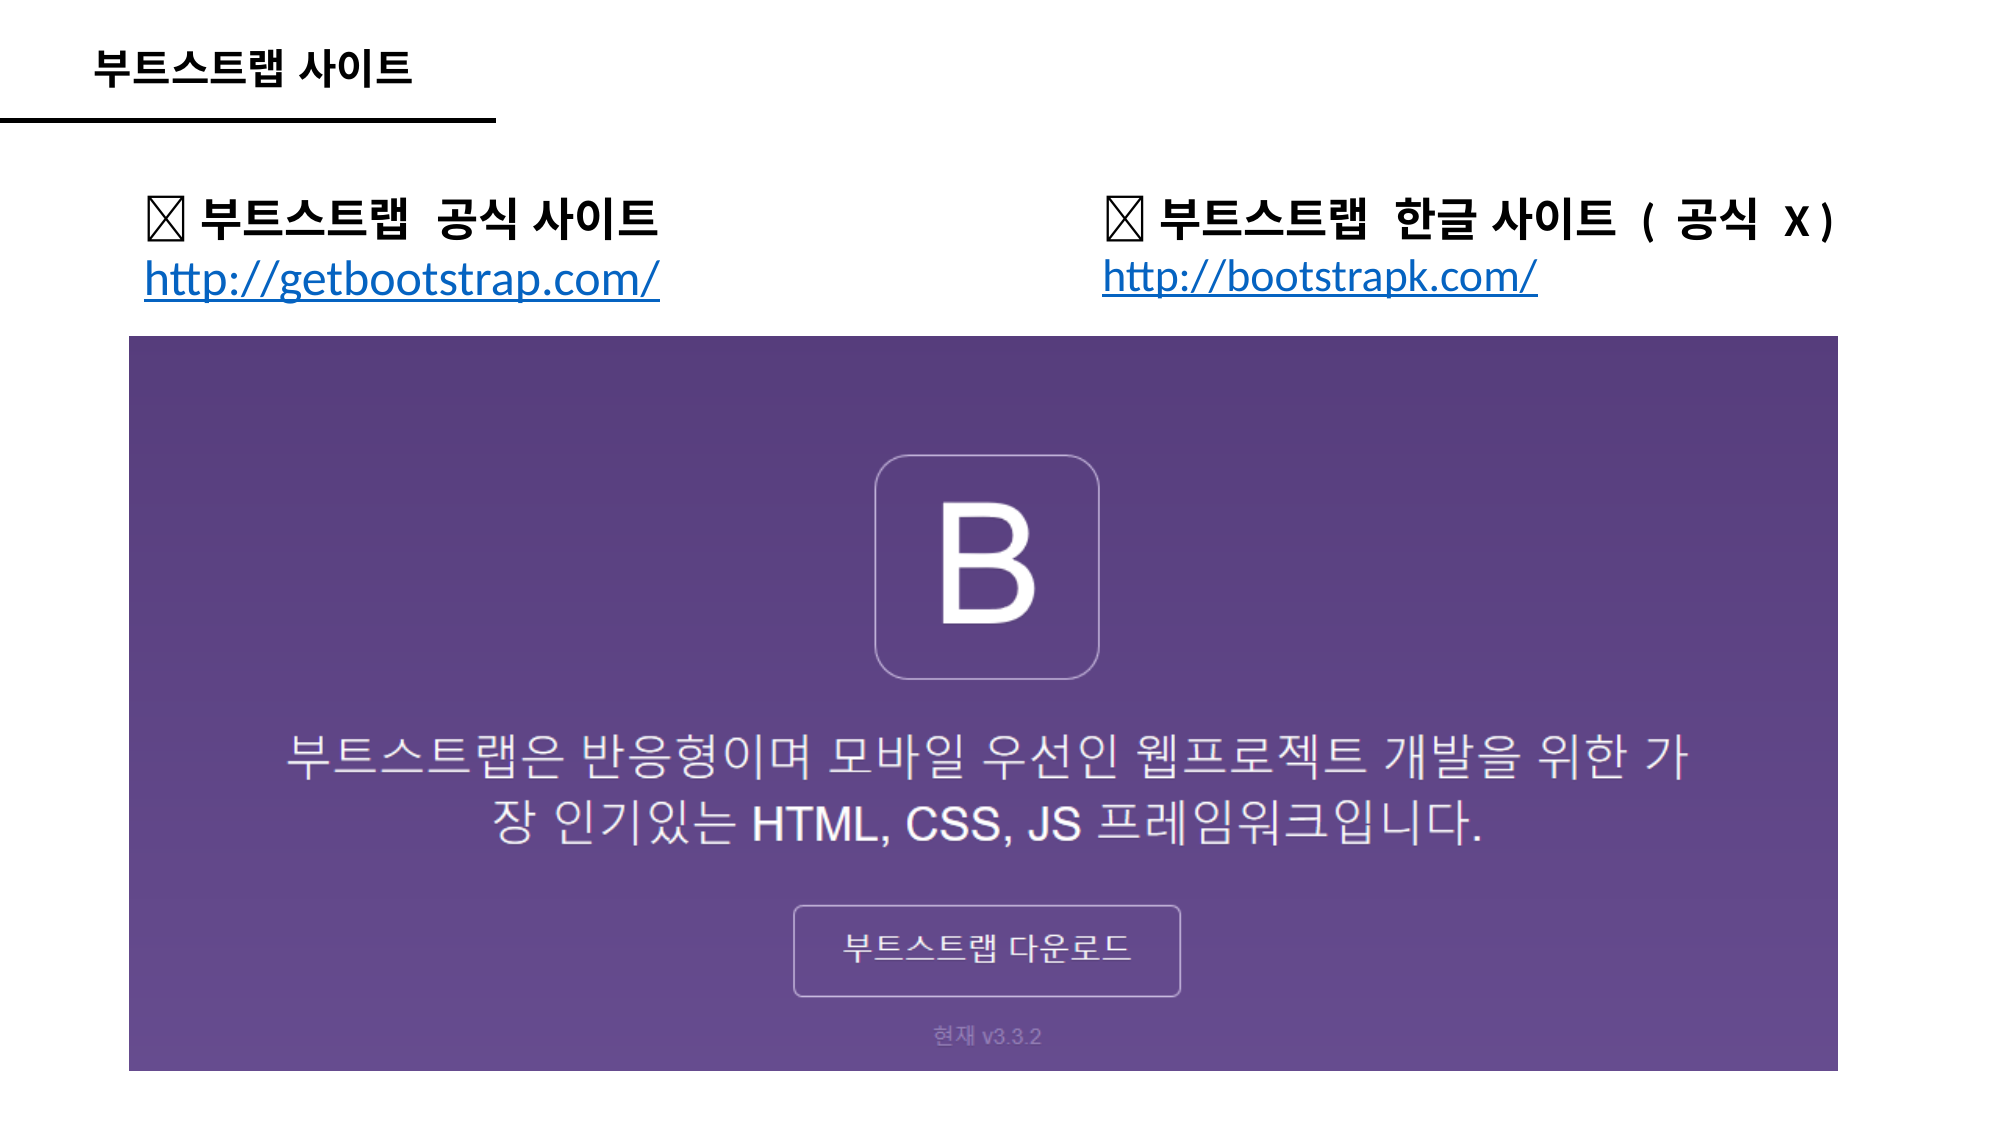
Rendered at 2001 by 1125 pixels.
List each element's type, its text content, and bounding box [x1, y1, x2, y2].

text_box 📍부트스트랩 한글 사이트 ( 공식 X ) http://bootstrapk.com/ [1087, 183, 2000, 308]
text_box 부트스트랩 사이트 [79, 35, 542, 101]
text_box 📍부트스트랩 공식 사이트 http://getbootstrap.com/ [129, 183, 1155, 336]
picture [129, 336, 1838, 1071]
